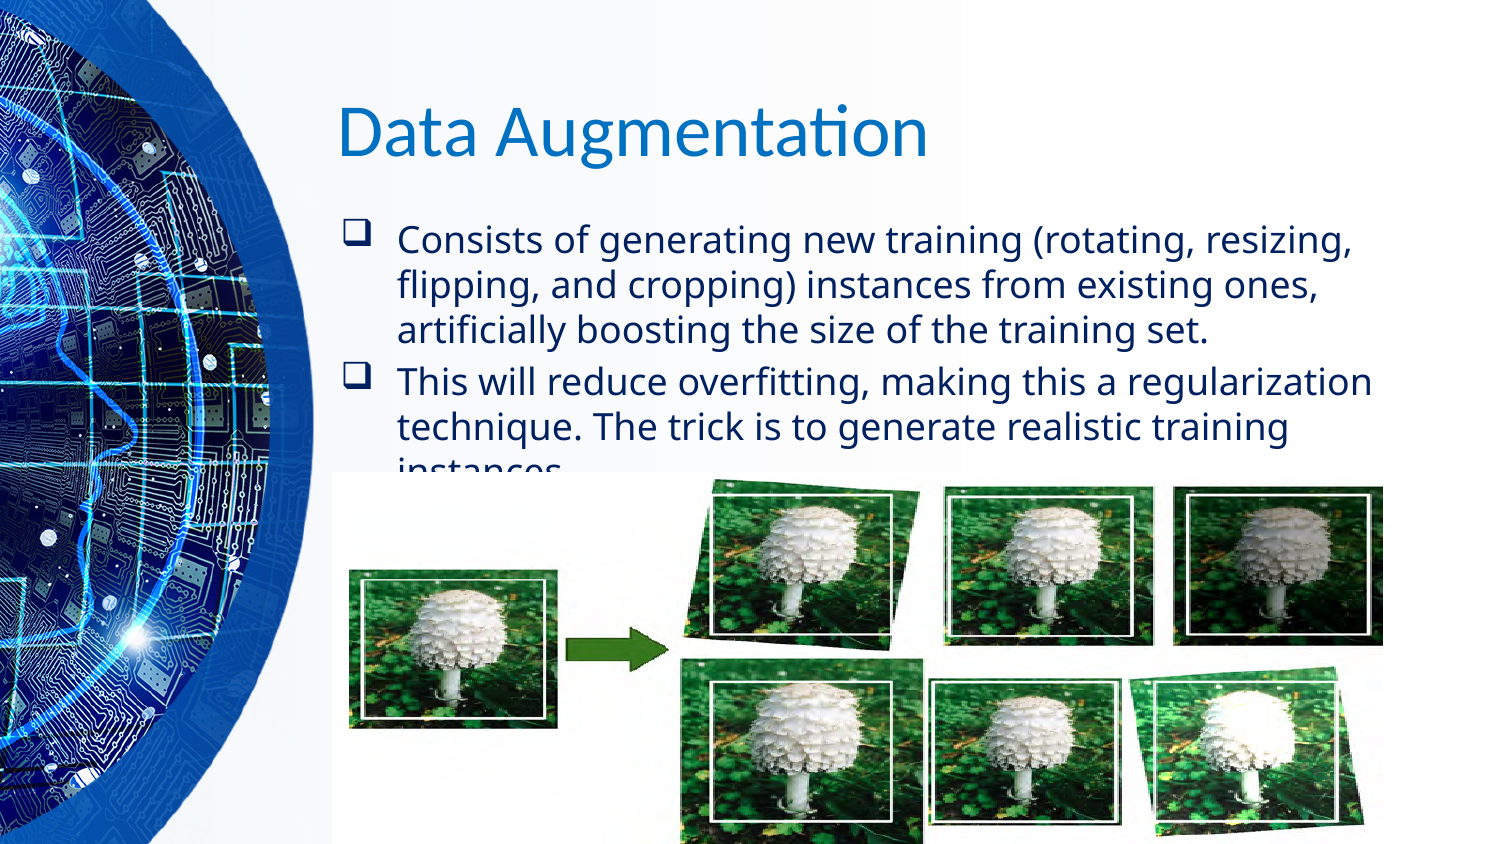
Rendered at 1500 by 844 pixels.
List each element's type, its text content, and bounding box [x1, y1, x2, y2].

list Consists of generating new training (rotating, resizing, flipping, and cropping) instances from existing ones, artificially boosting the size of the training set. This will reduce overfitting, making this a regularization technique. The trick is to generate realistic training instances. [325, 208, 1427, 770]
picture [0, 0, 1500, 844]
title Data Augmentation [322, 66, 1424, 186]
